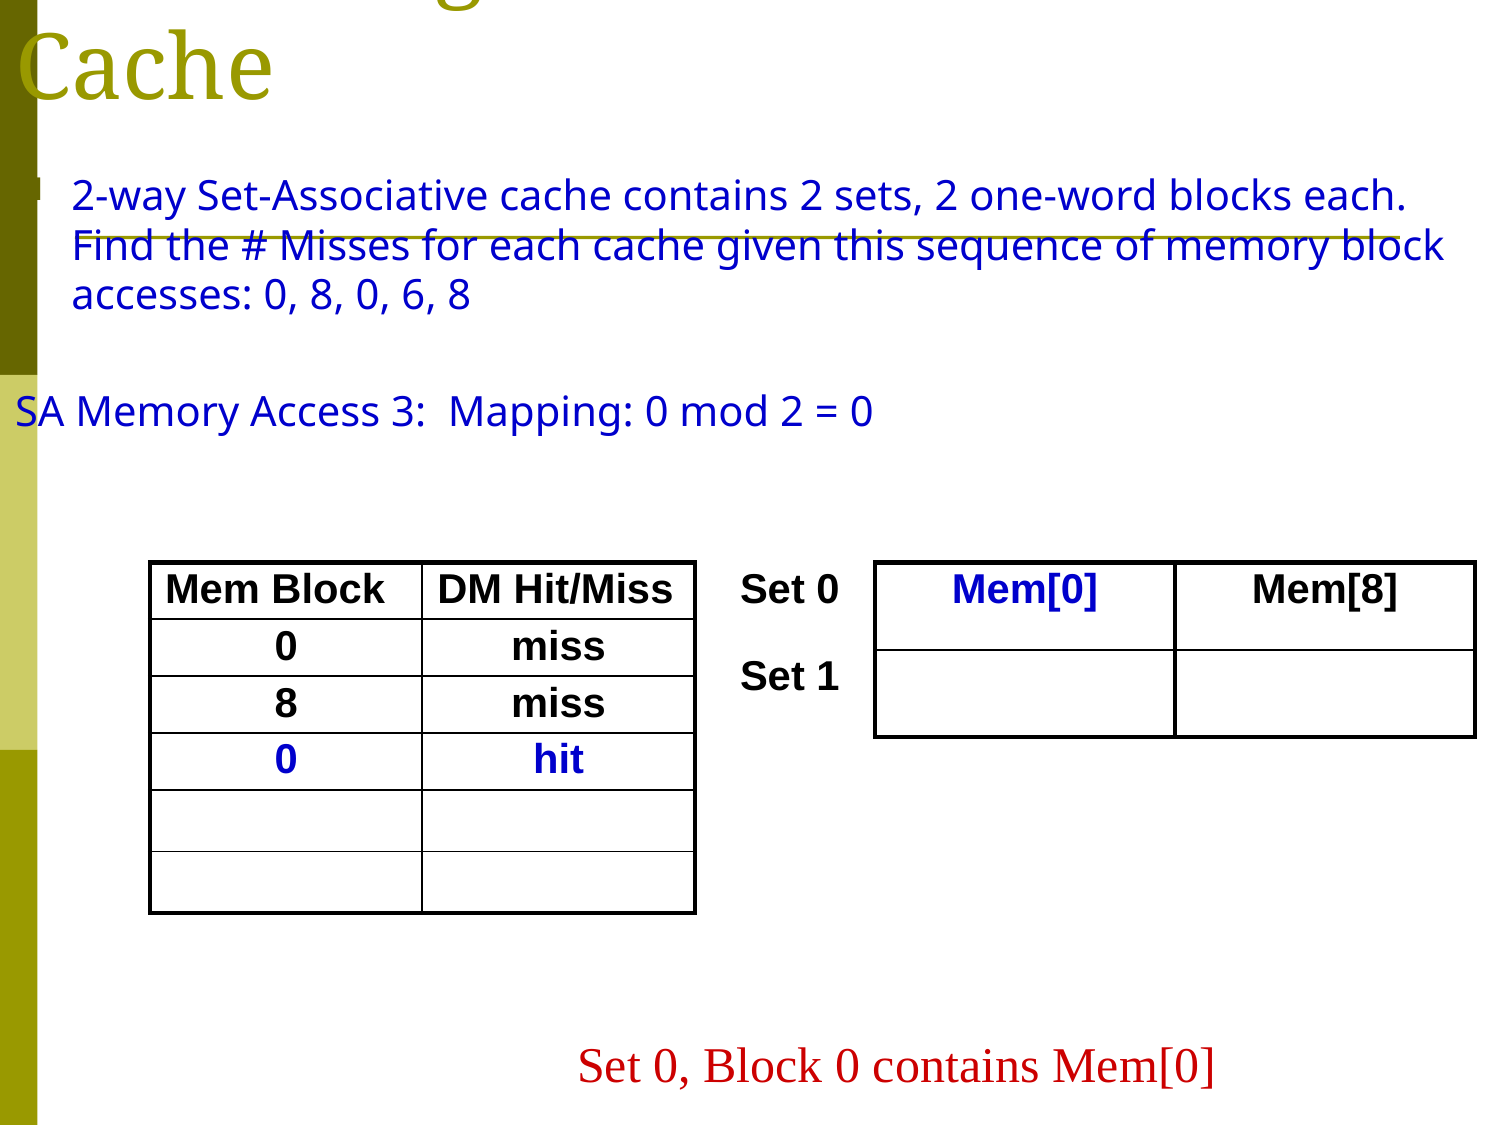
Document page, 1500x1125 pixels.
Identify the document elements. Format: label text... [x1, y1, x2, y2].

table_header Mem[8] [1177, 565, 1473, 649]
table_cell miss [423, 620, 693, 675]
table_header DM Hit/Miss [423, 565, 693, 618]
table_cell hit [423, 734, 693, 789]
table_cell [152, 852, 421, 911]
table_cell [877, 651, 1173, 735]
list 2-way Set-Associative cache contains 2 sets, 2 one-word blocks each. Find the # Misses for each cache given this sequence of memory block accesses: 0, 8, 0, 6, 8 SA Memory Access 3: Mapping: 0 mod 2 = 0 [0, 149, 1500, 563]
table_cell [1177, 651, 1473, 735]
table_header Mem[0] [877, 565, 1173, 649]
table_cell 0 [152, 620, 421, 675]
table_cell [423, 852, 693, 911]
table_cell 0 [152, 734, 421, 789]
table_header Mem Block [152, 565, 421, 618]
title Accessing A Set-Associative Cache [0, 24, 1500, 125]
table_cell 8 [152, 677, 421, 732]
table_cell miss [423, 677, 693, 732]
table_cell [423, 791, 693, 851]
text_box Set 0, Block 0 contains Mem[0] [562, 1024, 1438, 1100]
table_cell [152, 791, 421, 851]
table_header Set 0 [725, 563, 873, 650]
table_cell Set 1 [725, 650, 873, 737]
